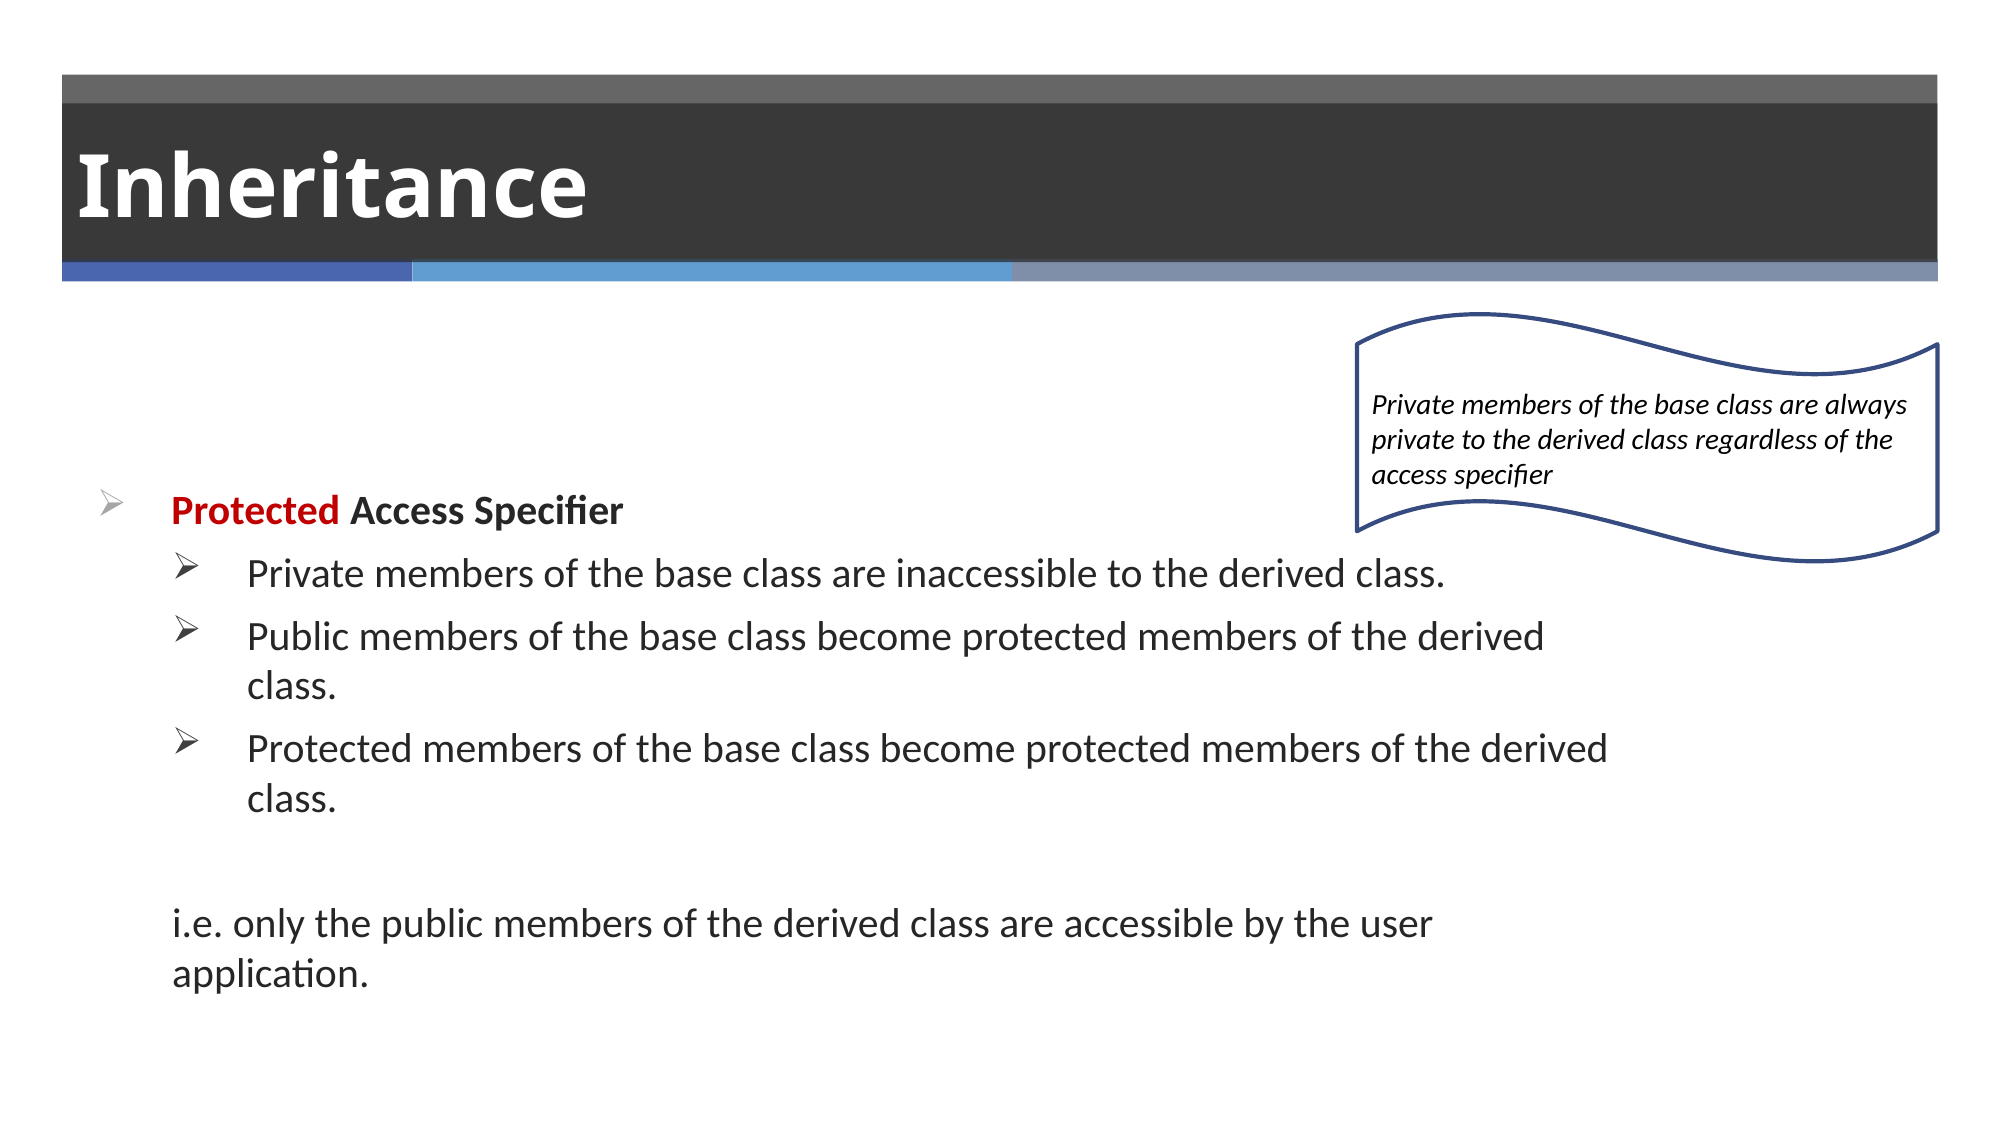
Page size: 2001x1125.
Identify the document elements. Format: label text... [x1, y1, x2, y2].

title Inheritance [62, 103, 1938, 263]
list Protected Access Specifier Private members of the base class are inaccessible to the derived class. Public members of the base class become protected members of the derived class. Protected members of the base class become protected members of the derived class. i.e. only the public members of the derived class are accessible by the user application. [82, 475, 1639, 1069]
text_box Private members of the base class are always private to the derived class regardless of the access specifier [1354, 312, 1940, 564]
